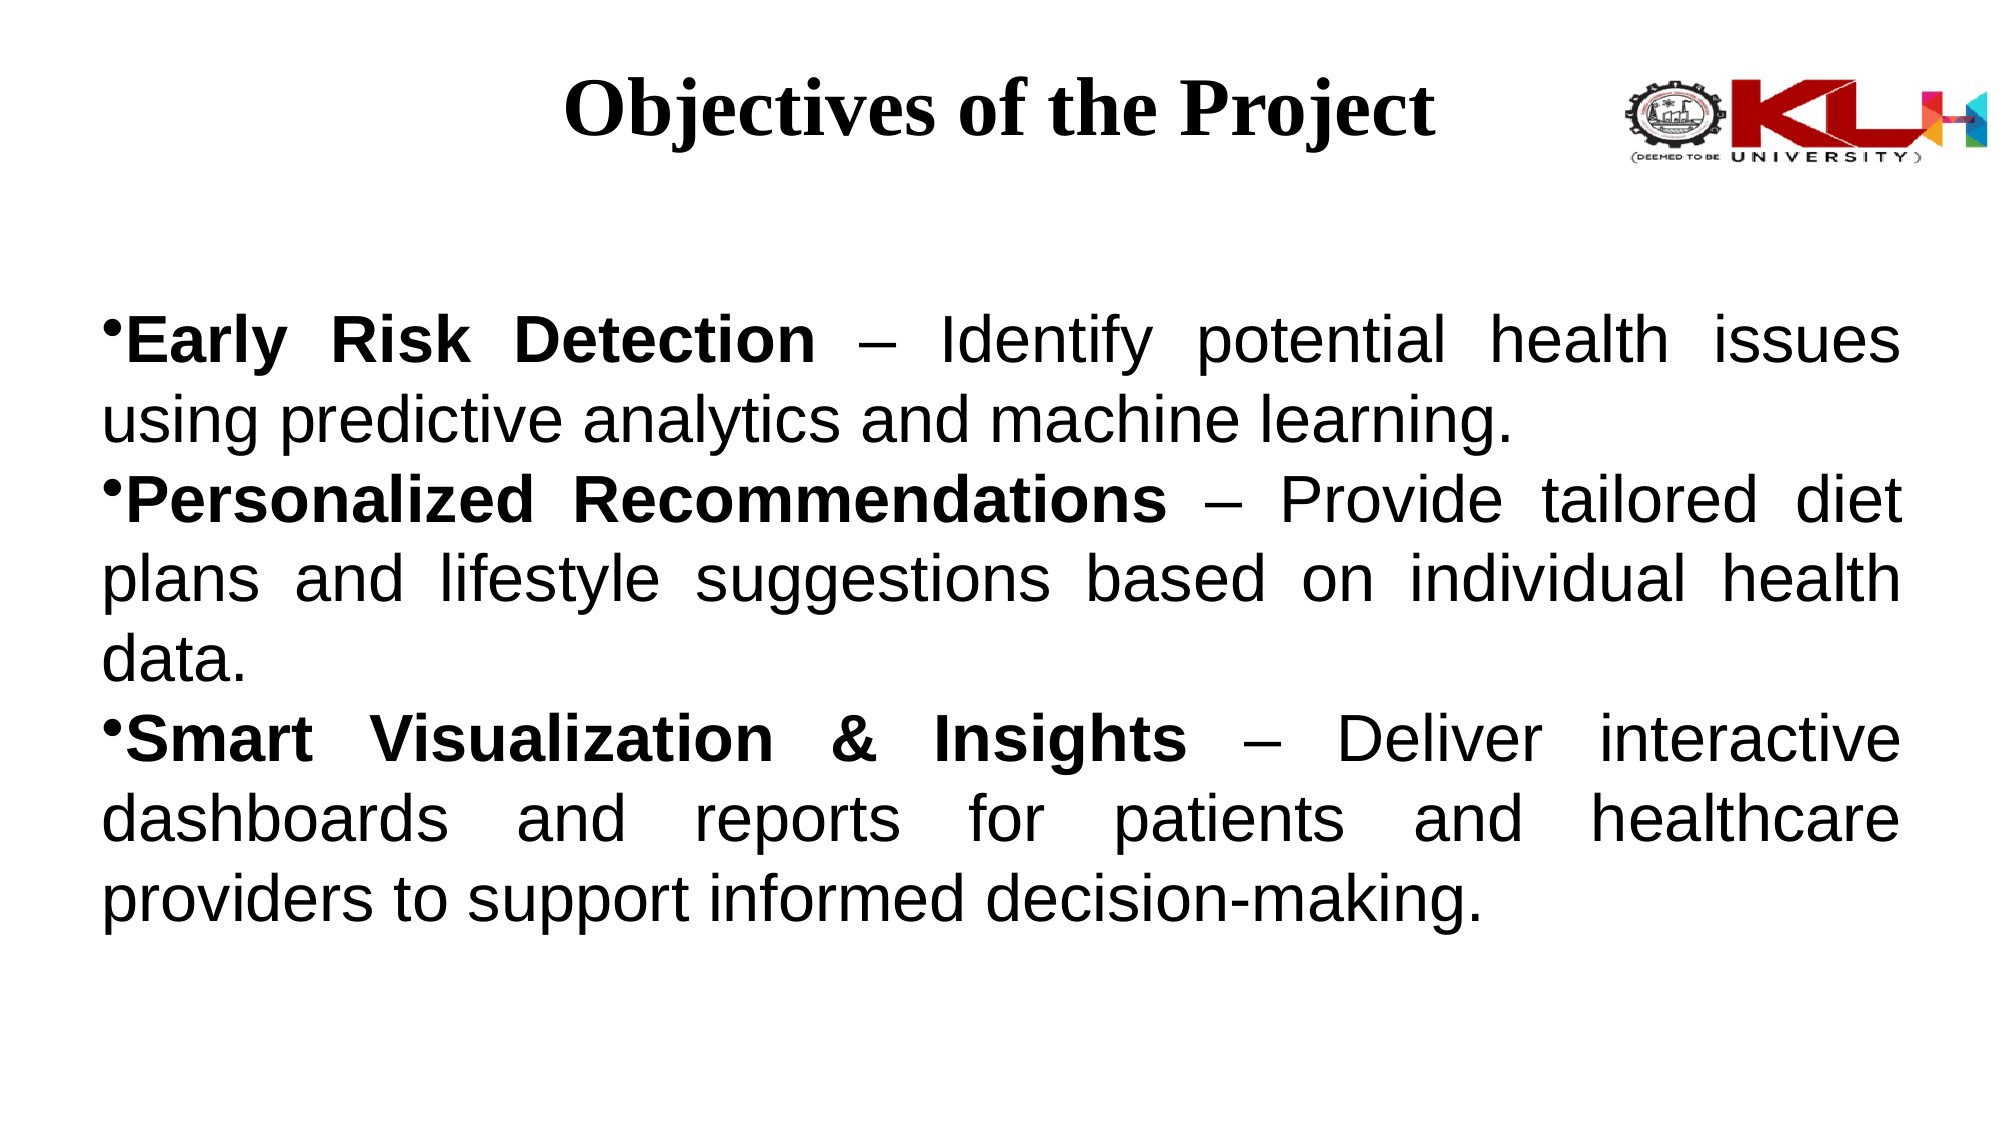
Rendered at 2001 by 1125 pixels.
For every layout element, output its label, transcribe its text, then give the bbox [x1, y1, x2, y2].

title Objectives of the Project [0, 0, 2000, 218]
list Early Risk Detection – Identify potential health issues using predictive analytics and machine learning. Personalized Recommendations – Provide tailored diet plans and lifestyle suggestions based on individual health data. Smart Visualization & Insights – Deliver interactive dashboards and reports for patients and healthcare providers to support informed decision-making. [86, 287, 1919, 943]
